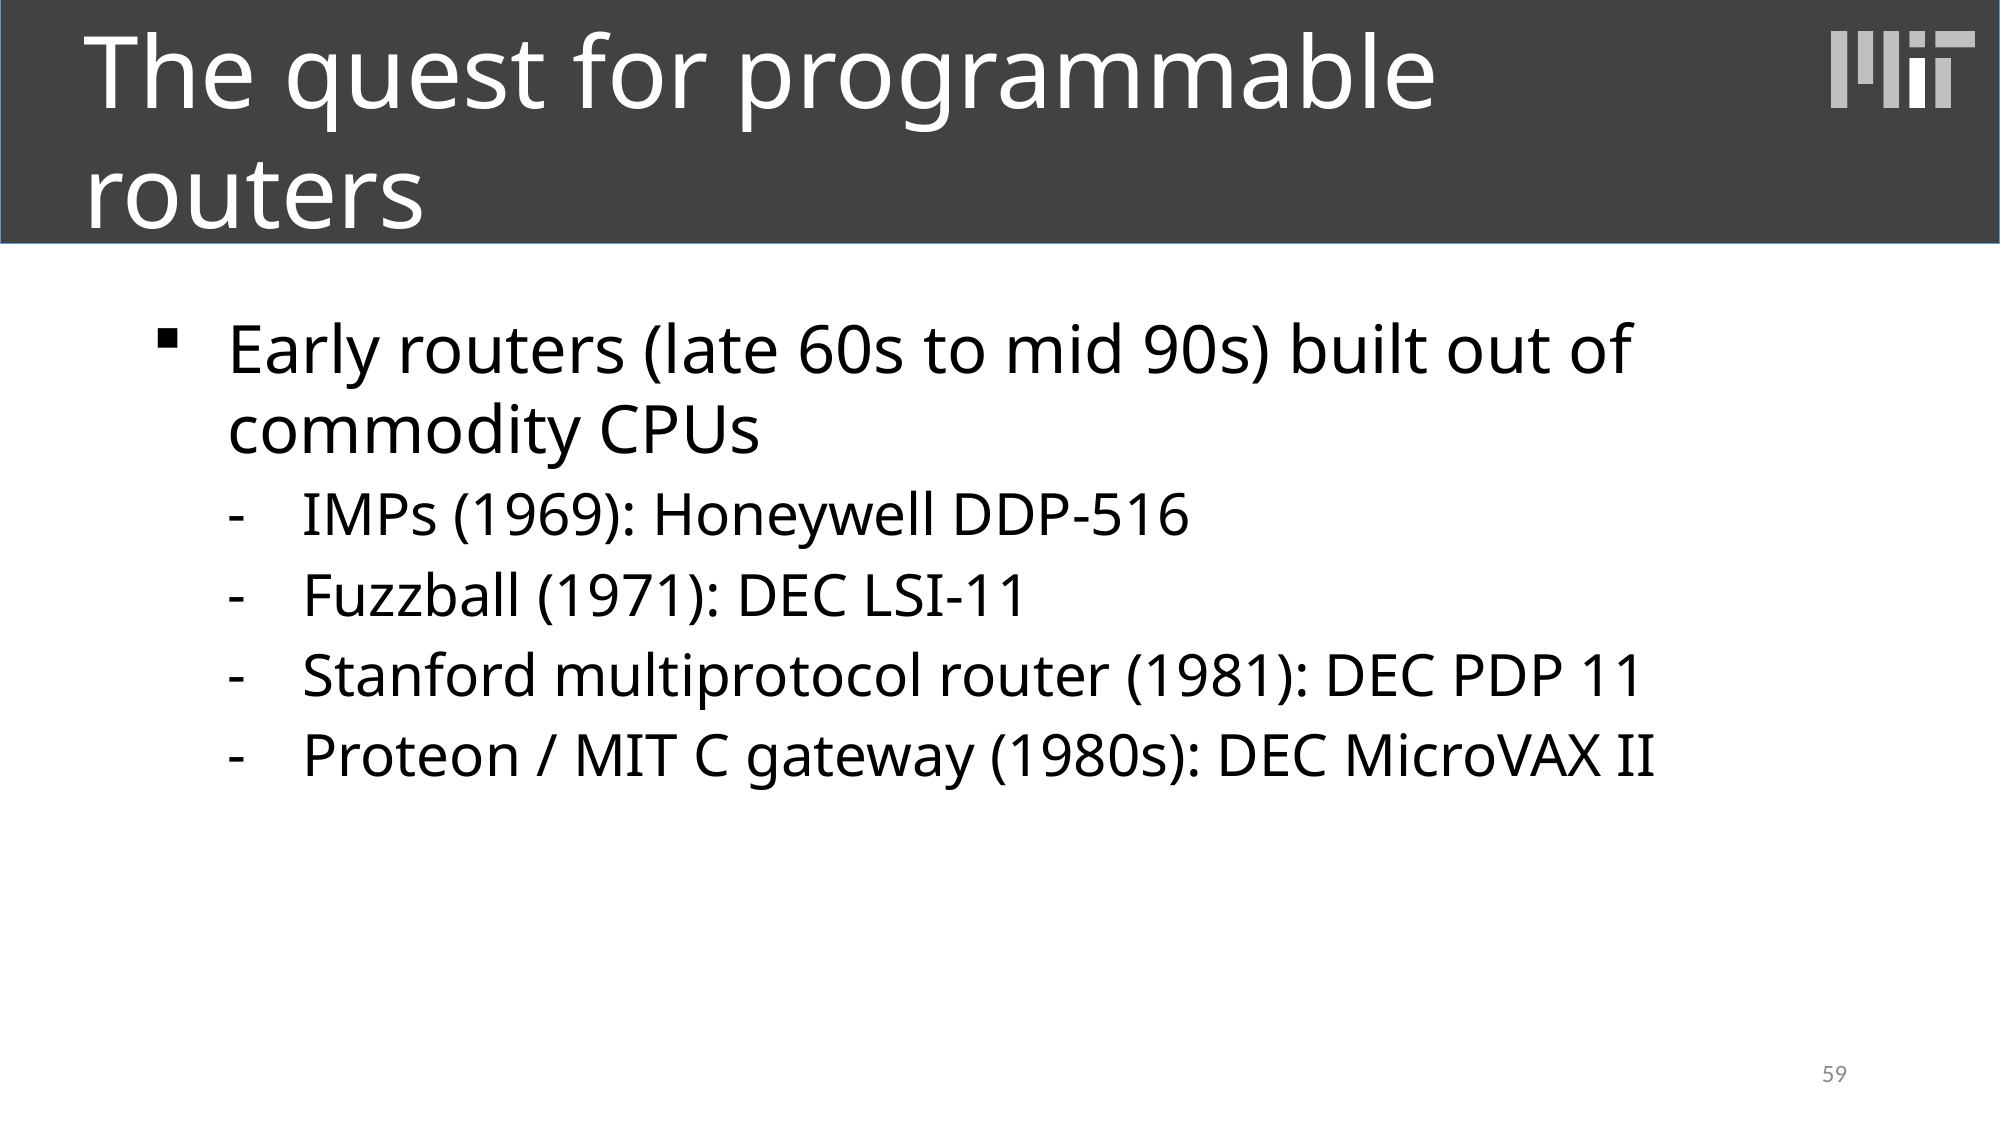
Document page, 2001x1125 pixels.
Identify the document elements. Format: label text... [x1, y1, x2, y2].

list Early routers (late 60s to mid 90s) built out of commodity CPUs IMPs (1969): Honeywell DDP-516 Fuzzball (1971): DEC LSI-11 Stanford multiprotocol router (1981): DEC PDP 11 Proteon / MIT C gateway (1980s): DEC MicroVAX II [137, 299, 1863, 1014]
picture [1831, 31, 1975, 108]
slide_number 59 [1412, 1042, 1863, 1103]
title The quest for programmable routers [68, 20, 1794, 238]
